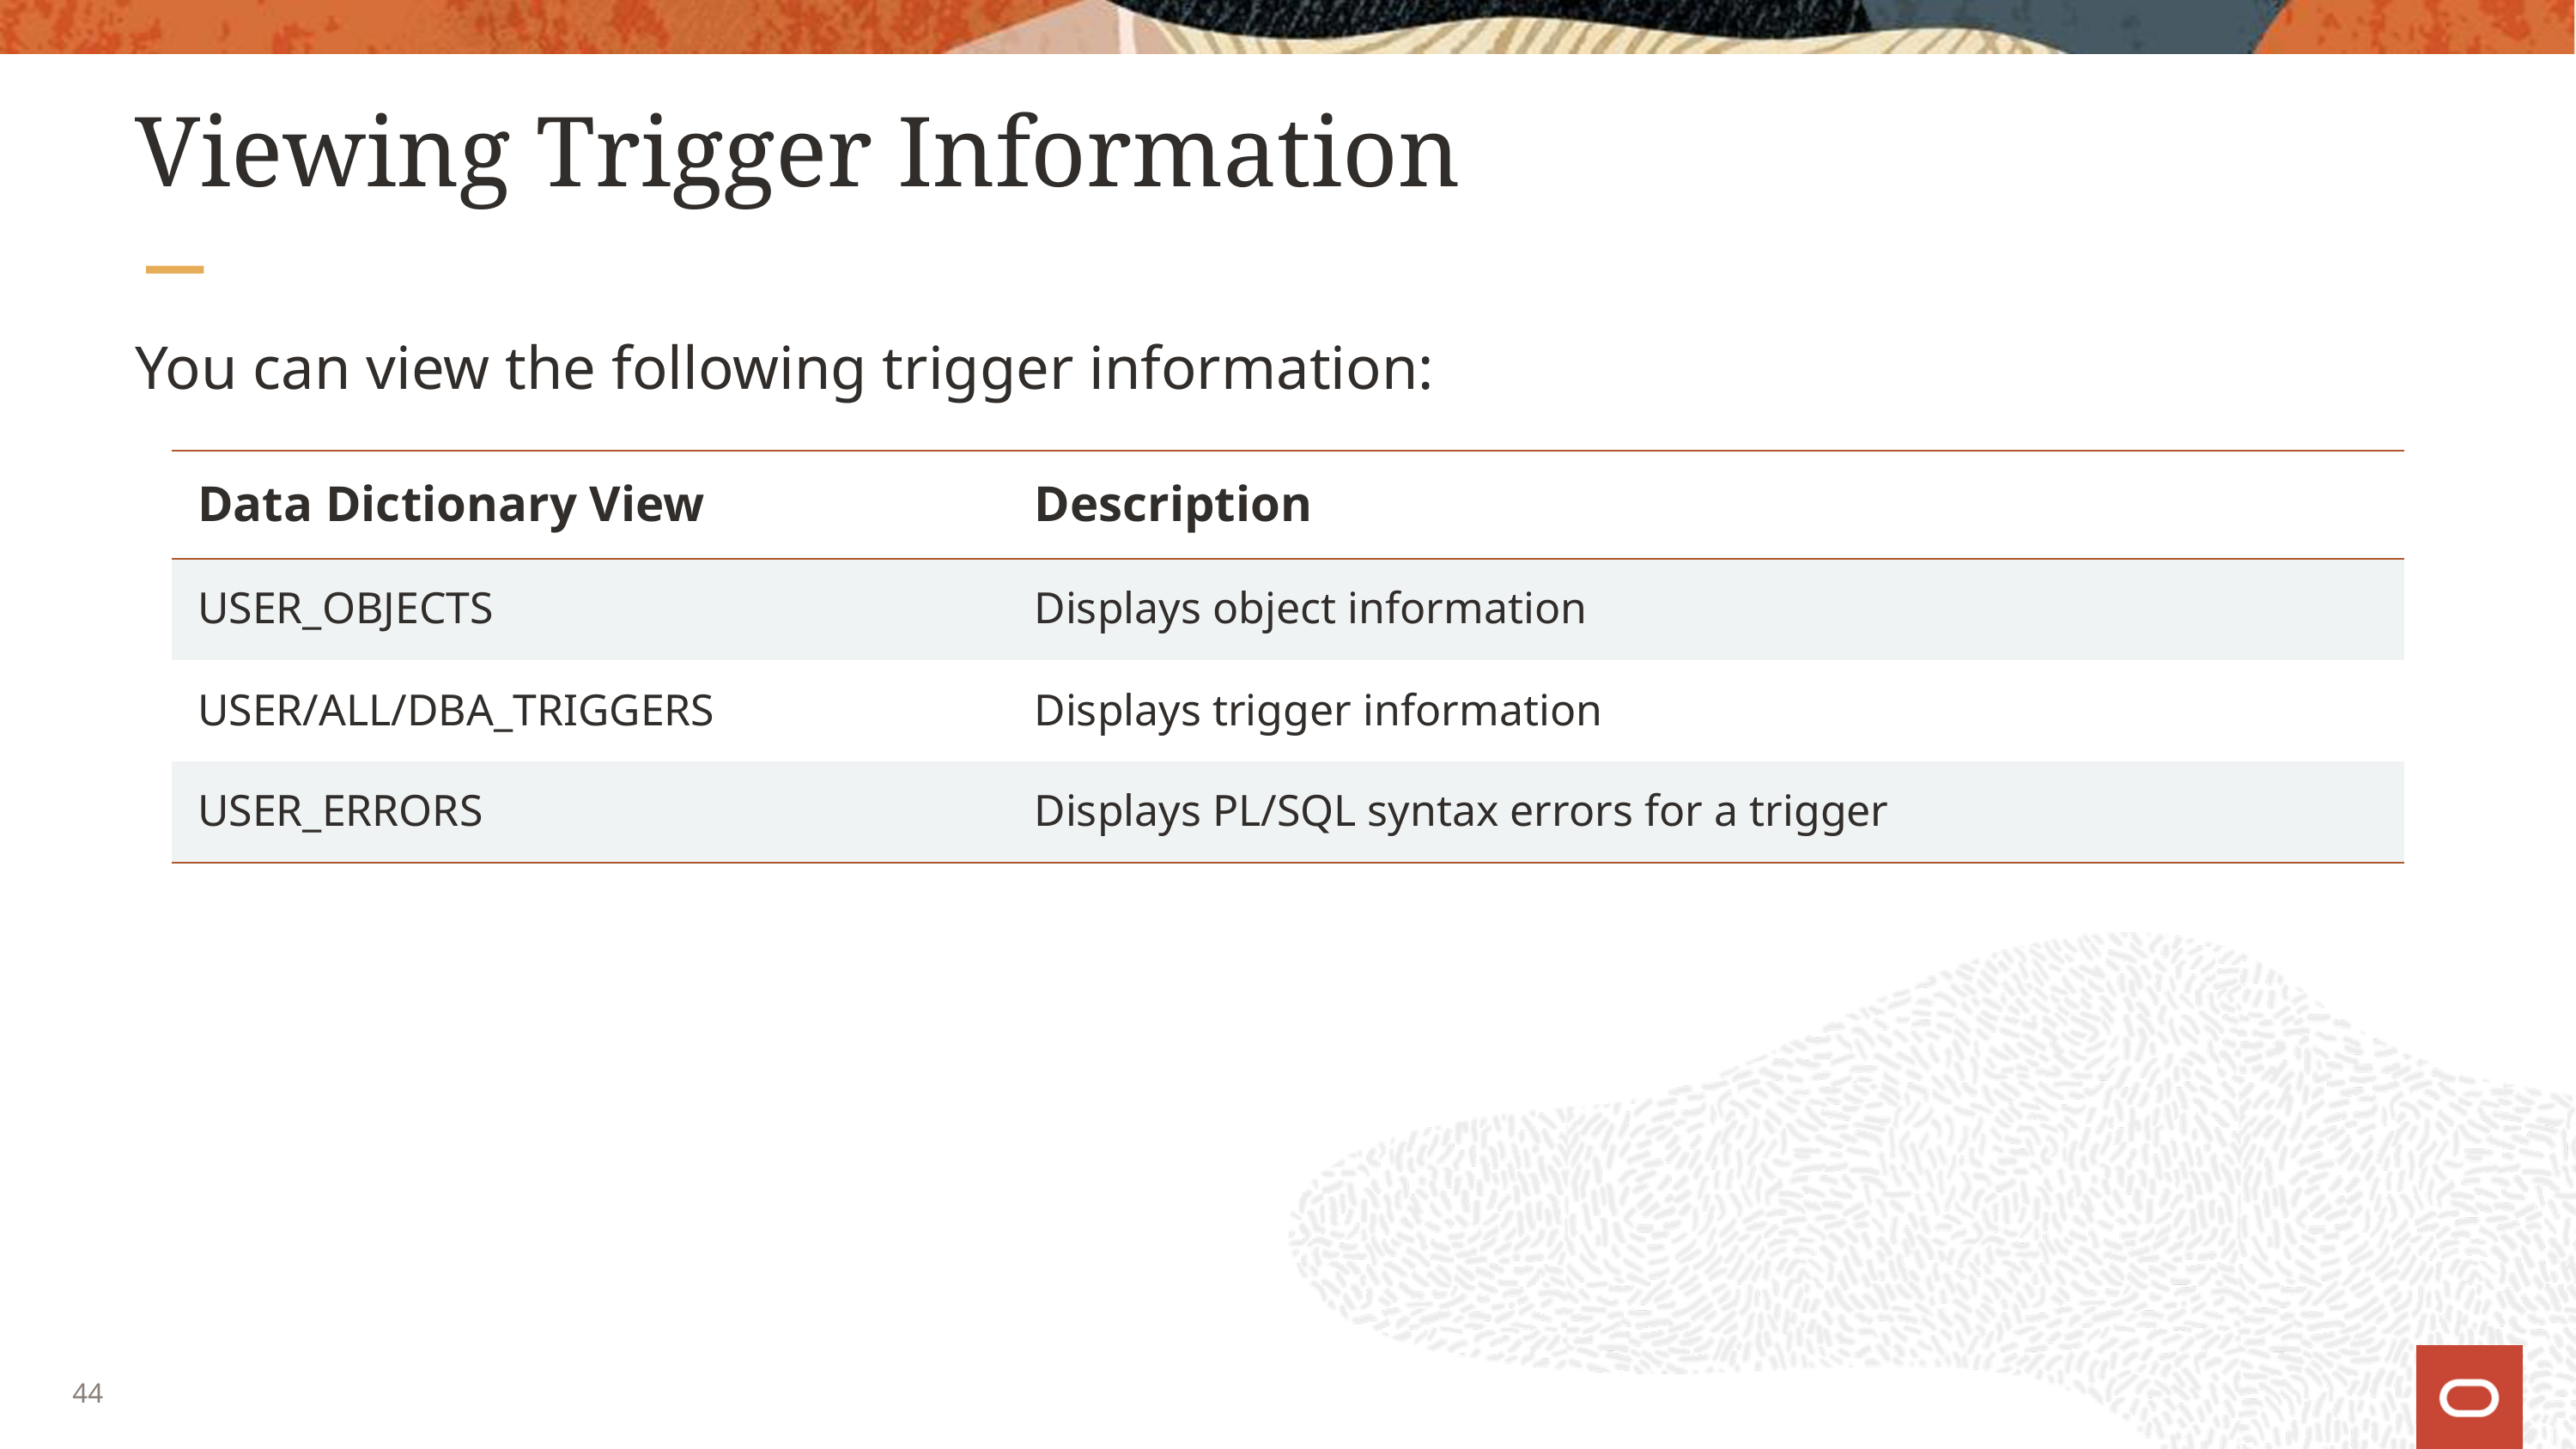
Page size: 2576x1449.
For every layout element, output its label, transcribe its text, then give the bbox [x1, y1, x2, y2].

table_cell USER/ALL/DBA_TRIGGERS [172, 660, 1009, 761]
table_cell Displays object information [1009, 560, 2404, 660]
picture [0, 0, 2576, 54]
table_cell Displays trigger information [1009, 660, 2404, 761]
title Viewing Trigger Information [131, 86, 2445, 252]
table_cell USER_OBJECTS [172, 560, 1009, 660]
list You can view the following trigger information: [131, 319, 2445, 505]
table_cell Displays PL/SQL syntax errors for a trigger [1009, 761, 2404, 862]
table_cell USER_ERRORS [172, 761, 1009, 862]
picture [2416, 1345, 2523, 1449]
table_header Description [1009, 452, 2404, 558]
table_header Data Dictionary View [172, 452, 1009, 558]
